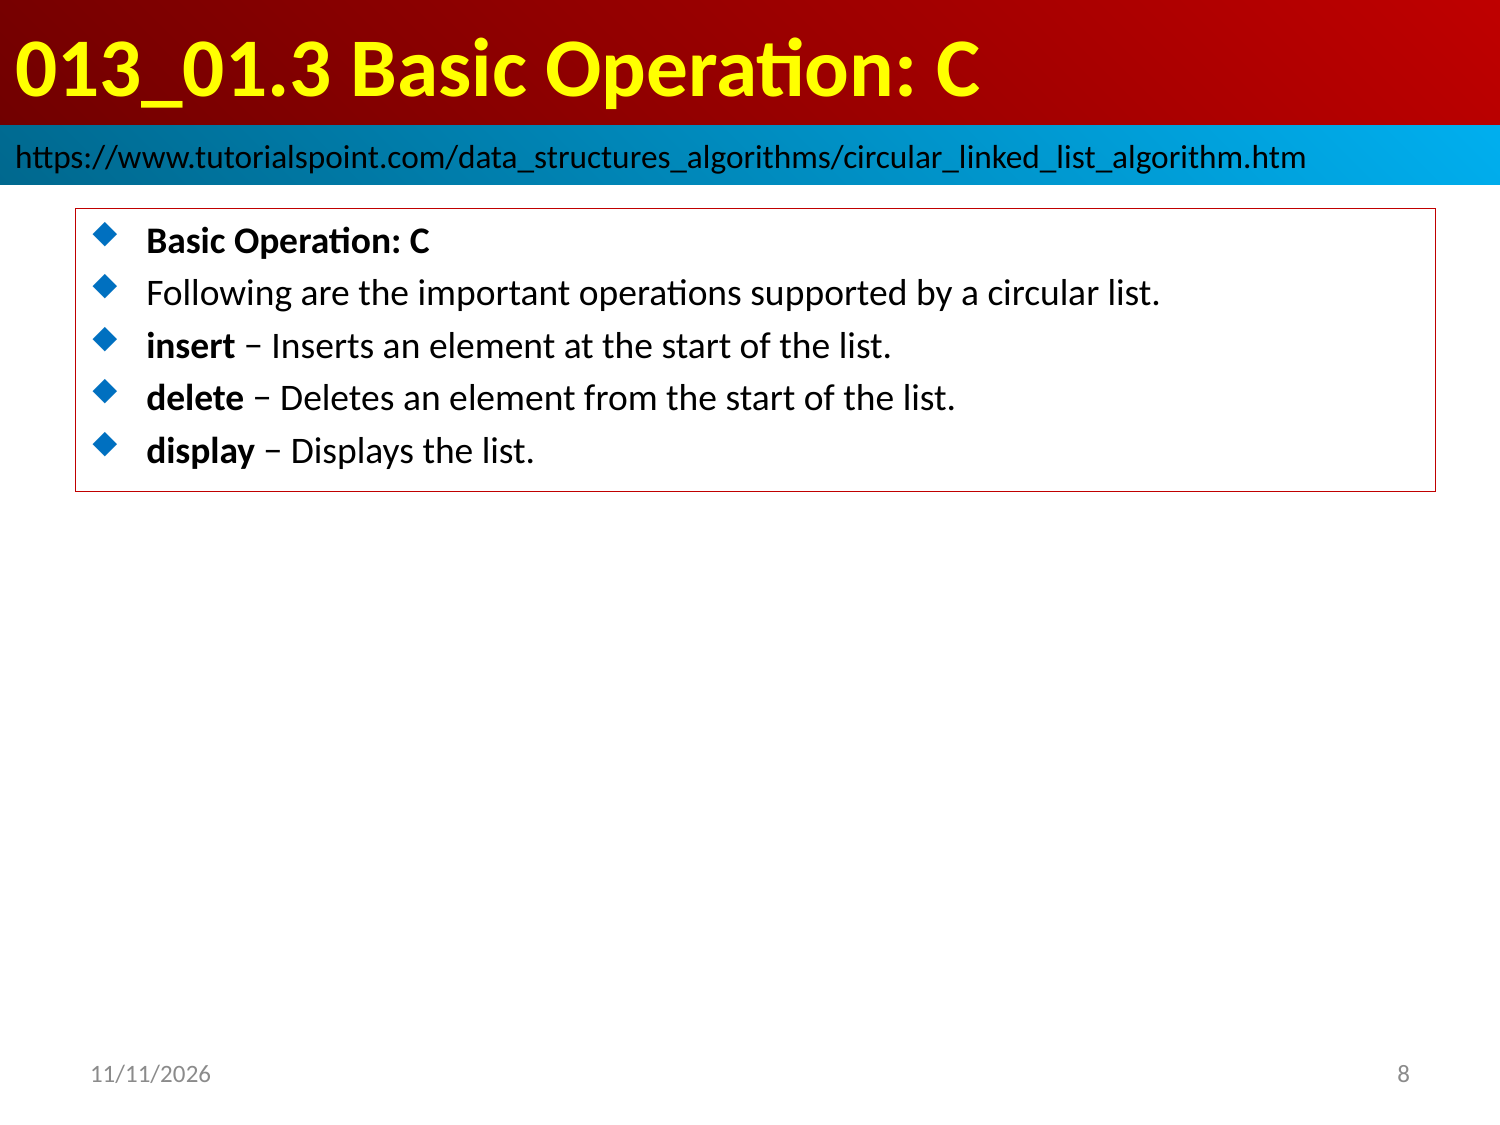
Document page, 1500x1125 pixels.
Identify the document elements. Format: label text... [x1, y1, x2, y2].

title 013_01.3 Basic Operation: C [0, 0, 1500, 125]
subtitle Basic Operation: C Following are the important operations supported by a circular list. insert − Inserts an element at the start of the list. delete − Deletes an element from the start of the list. display − Displays the list. [75, 208, 1436, 492]
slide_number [75, 1042, 425, 1103]
text_box https://www.tutorialspoint.com/data_structures_algorithms/circular_linked_list_algorithm.htm [0, 125, 1500, 185]
slide_number 8 [1074, 1042, 1425, 1103]
